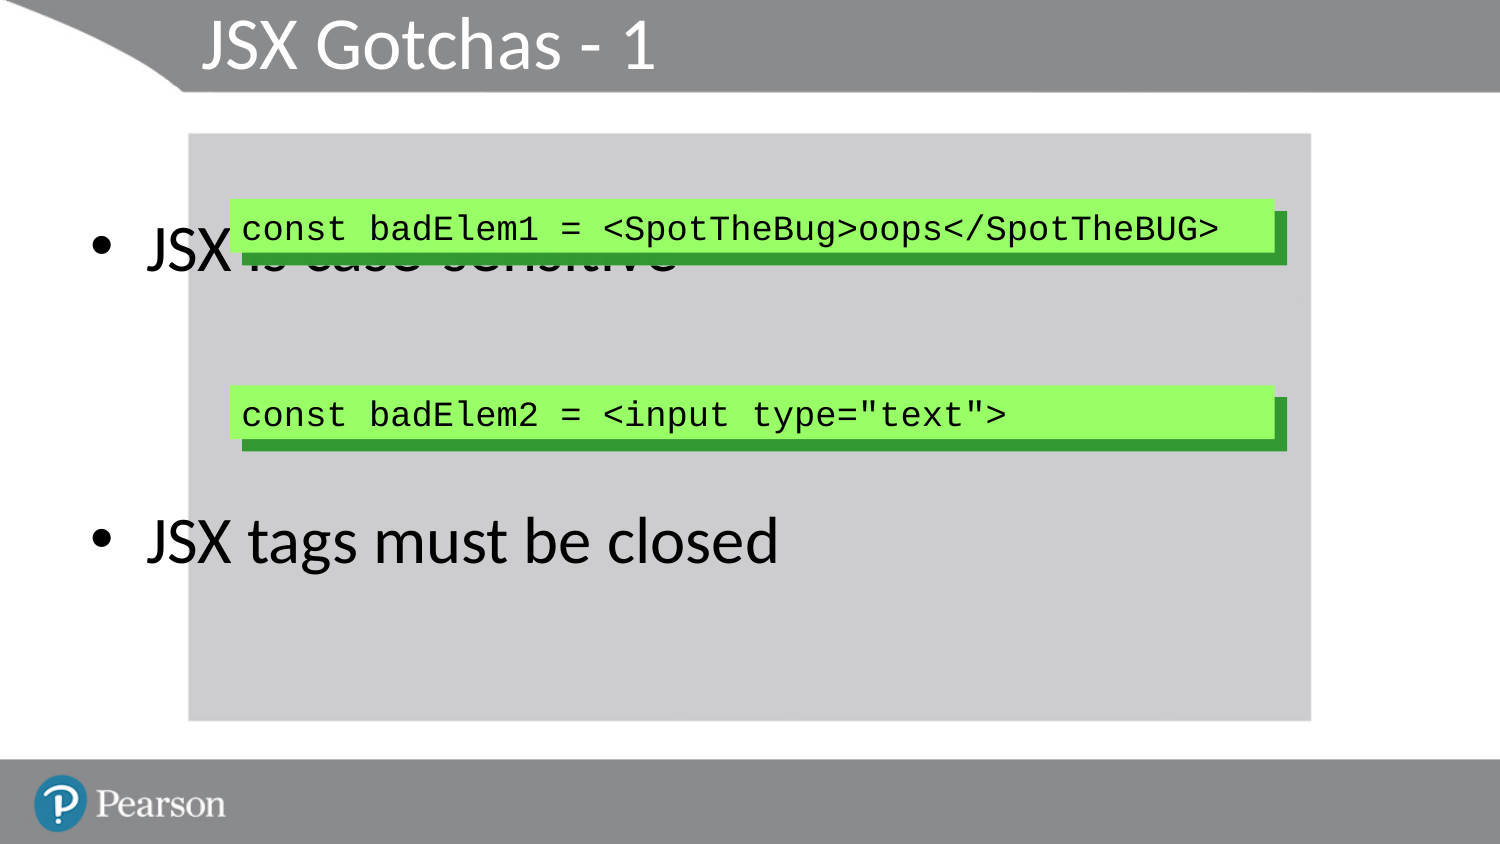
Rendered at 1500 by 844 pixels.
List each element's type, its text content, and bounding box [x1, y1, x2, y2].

picture [0, 0, 1500, 844]
title JSX Gotchas - 1 [186, 0, 1425, 79]
text_box const badElem1 = <SpotTheBug>oops</SpotTheBUG> [230, 198, 1275, 253]
text_box const badElem2 = <input type="text"> [230, 385, 1275, 440]
list JSX is case-sensitive JSX tags must be closed [75, 196, 1425, 754]
